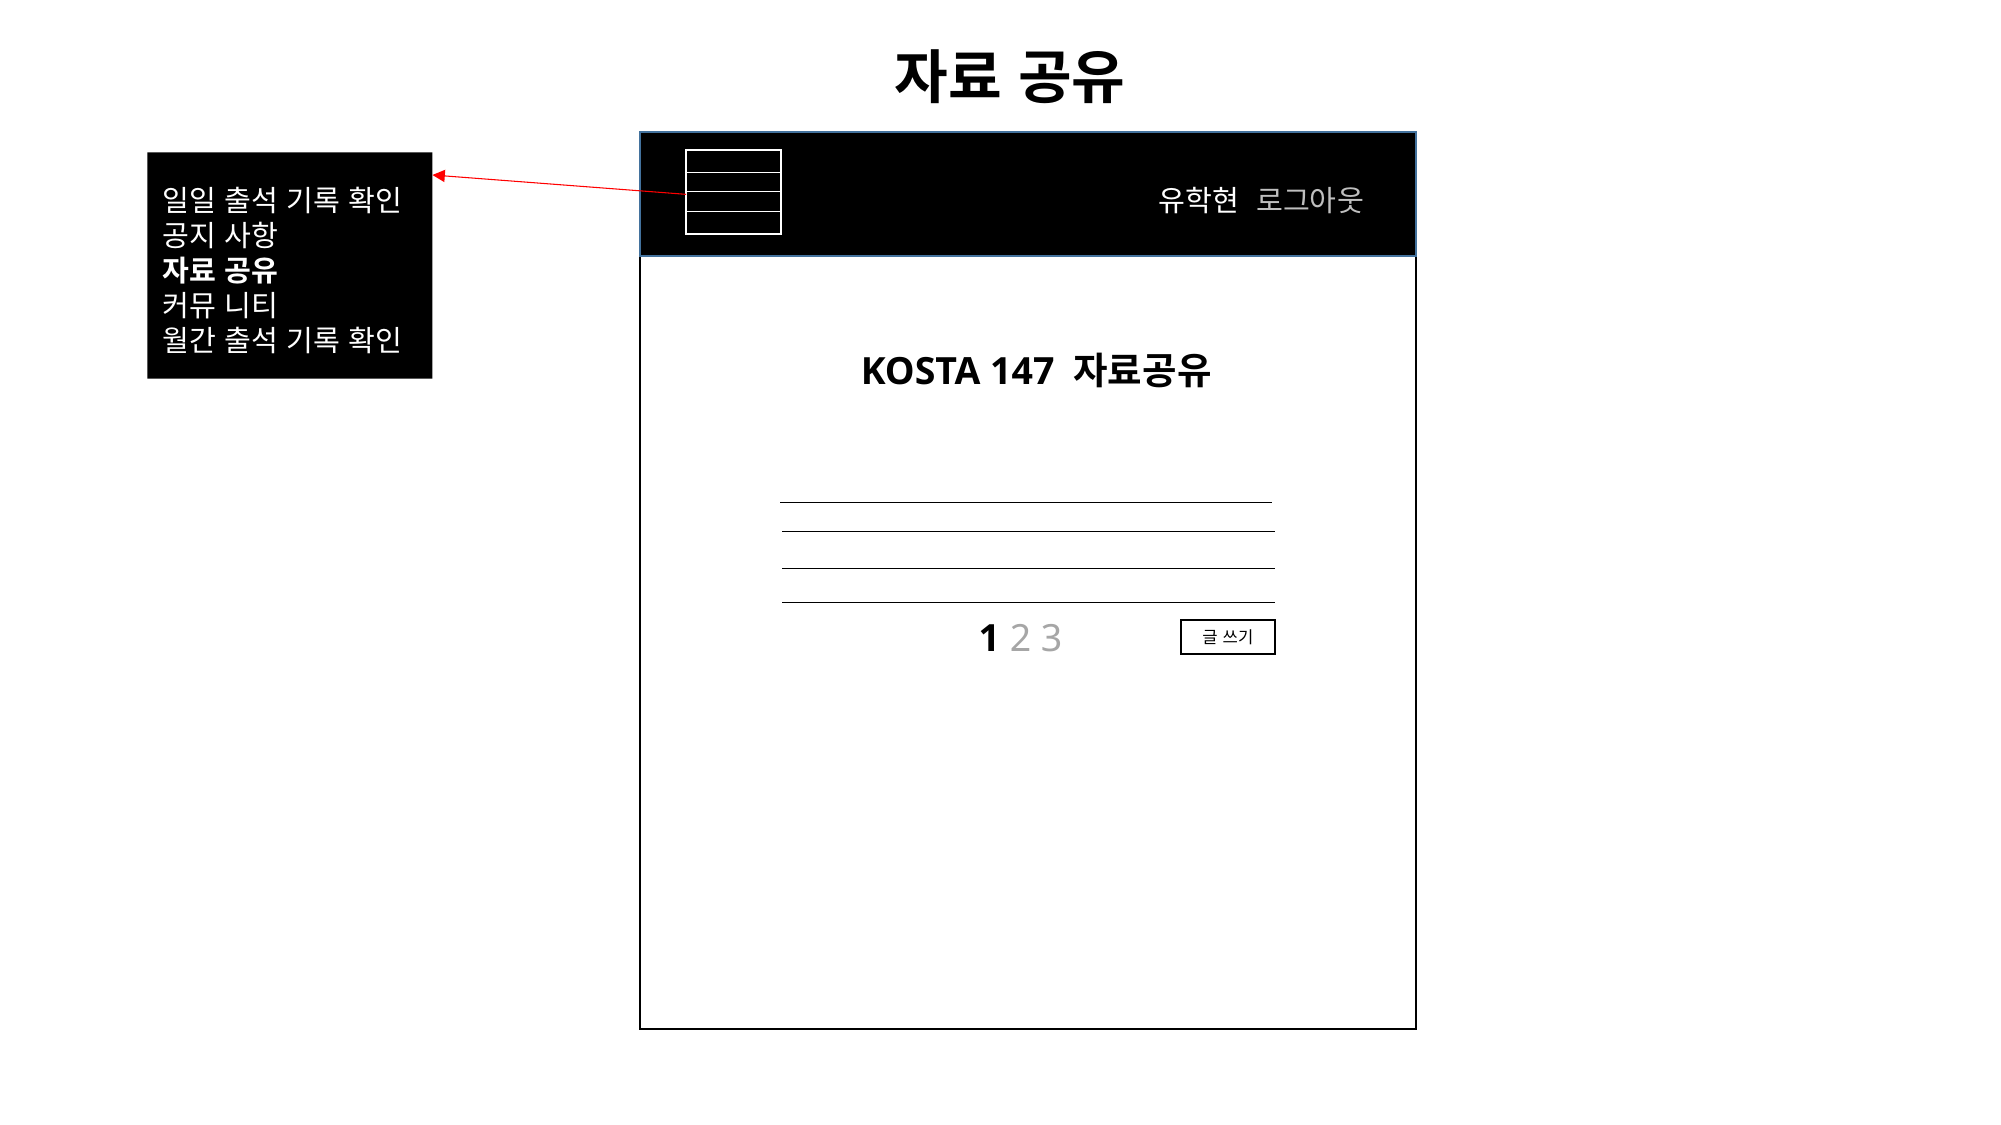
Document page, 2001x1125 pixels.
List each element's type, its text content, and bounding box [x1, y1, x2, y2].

text_box [685, 149, 782, 235]
text_box 일일 출석 기록 확인 공지 사항 자료 공유 커뮤 니티 월간 출석 기록 확인 [147, 140, 455, 365]
text_box 유학현 로그아웃 [1143, 174, 1402, 225]
text_box 1 2 3 [963, 606, 1094, 667]
text_box 글 쓰기 [1180, 619, 1276, 655]
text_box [432, 174, 687, 195]
text_box [639, 257, 1417, 1030]
text_box [639, 131, 1417, 257]
text_box KOSTA 147 자료공유 [846, 339, 1227, 400]
text_box [146, 151, 433, 380]
text_box 자료 공유 [880, 33, 1301, 118]
